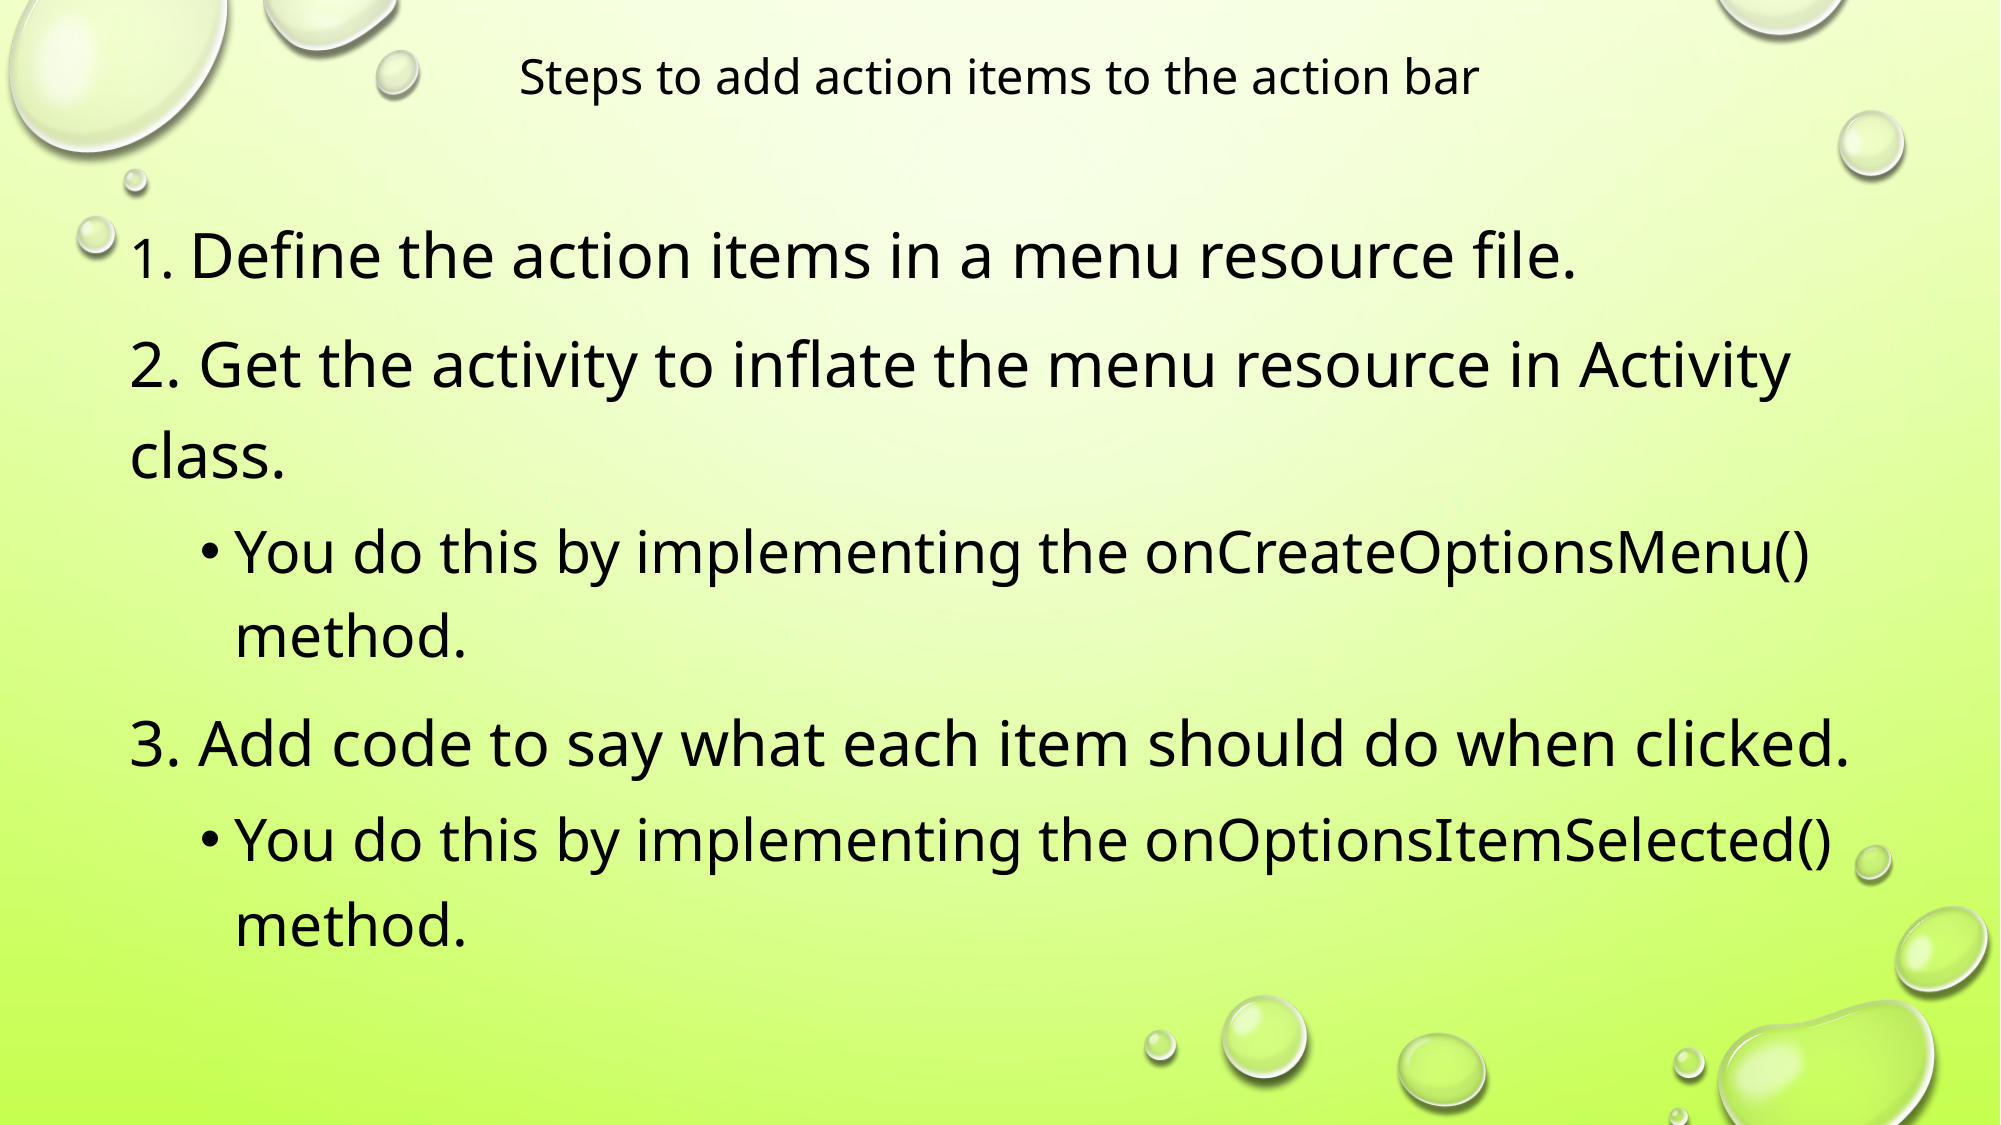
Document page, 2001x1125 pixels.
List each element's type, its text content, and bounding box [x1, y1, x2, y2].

picture [0, 0, 2000, 1125]
list 1. Define the action items in a menu resource file. 2. Get the activity to inflate the menu resource in Activity class. You do this by implementing the onCreateOptionsMenu() method. 3. Add code to say what each item should do when clicked. You do this by implementing the onOptionsItemSelected() method. [114, 192, 1965, 972]
title Steps to add action items to the action bar [149, 44, 1851, 172]
